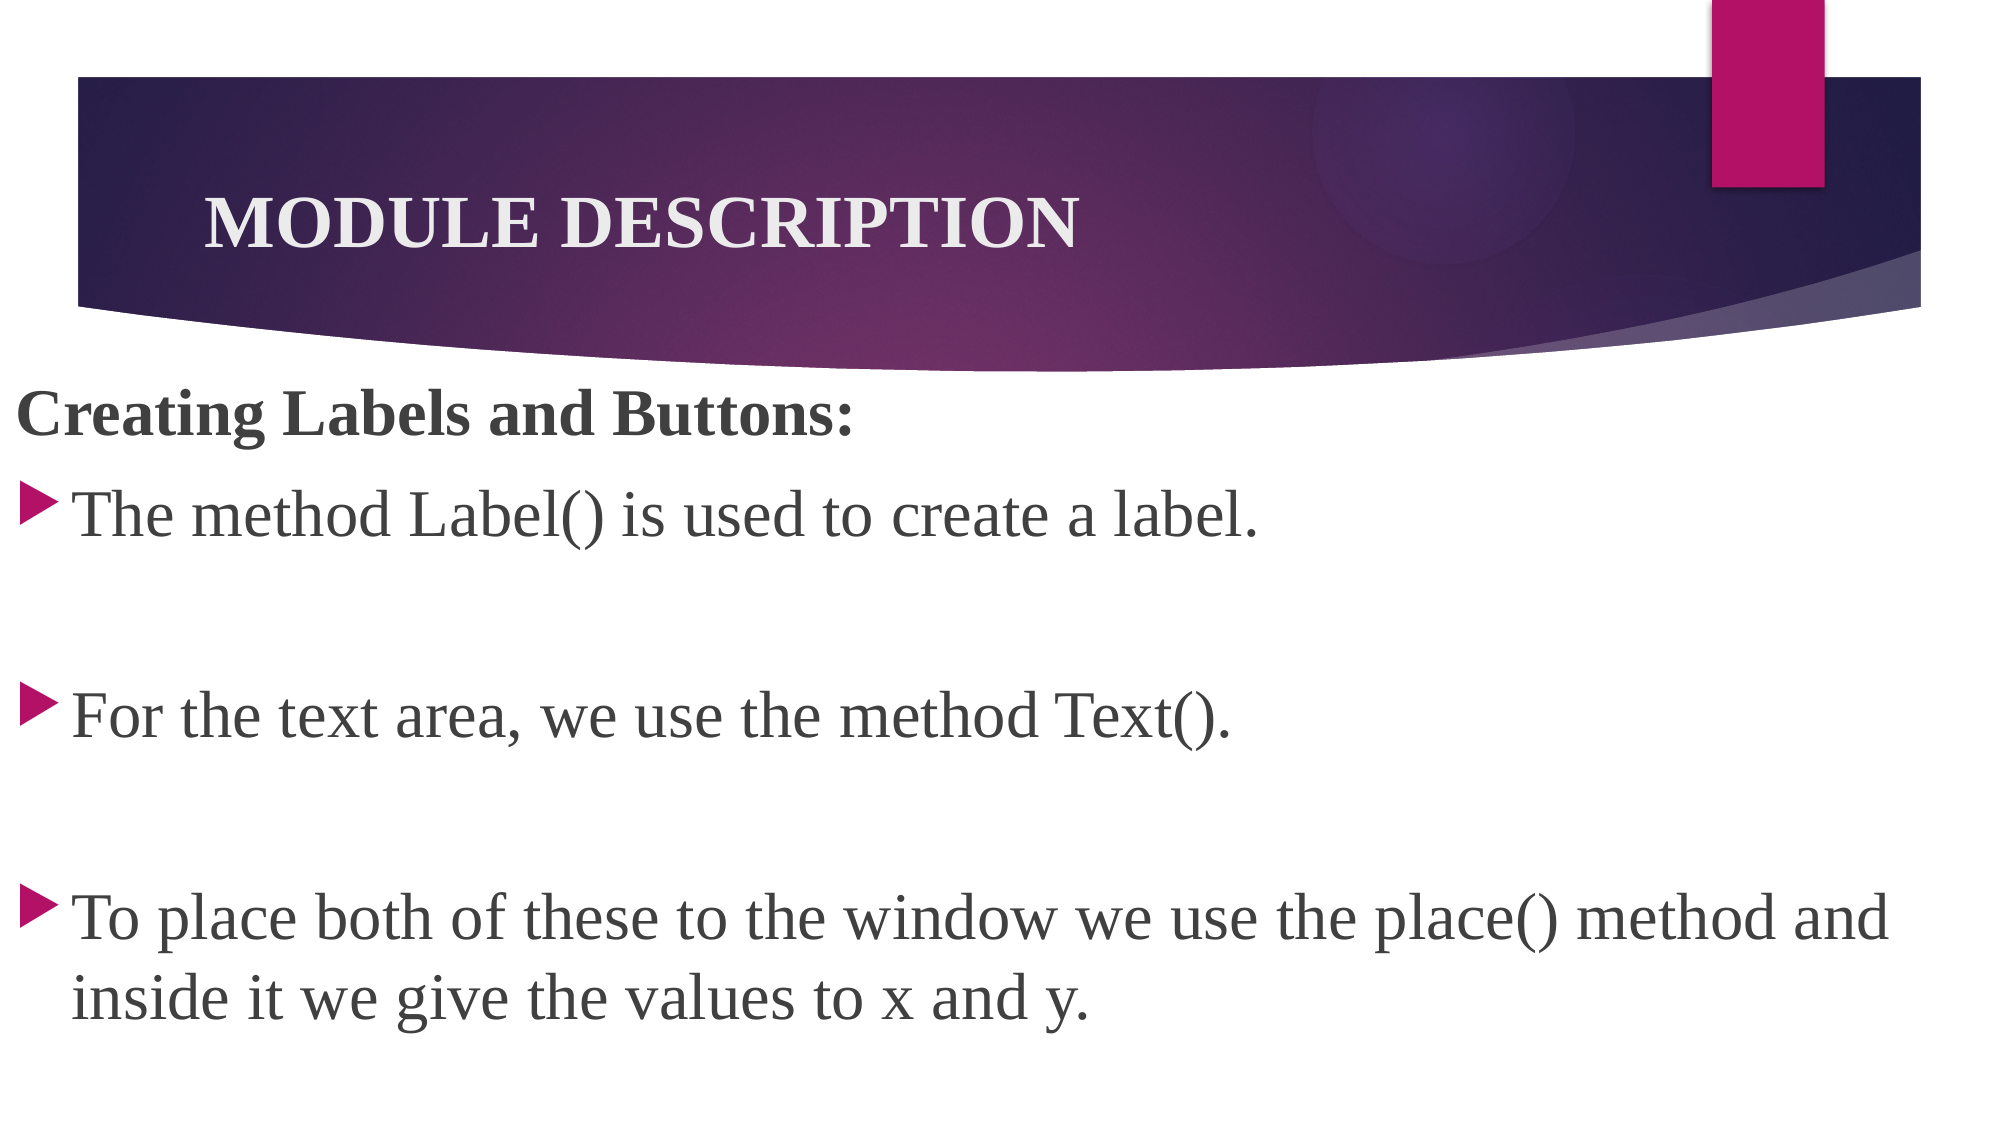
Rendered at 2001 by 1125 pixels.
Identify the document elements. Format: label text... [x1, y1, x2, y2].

list Creating Labels and Buttons: The method Label() is used to create a label. For the text area, we use the method Text(). To place both of these to the window we use the place() method and inside it we give the values to x and y. [0, 360, 2000, 1125]
title MODULE DESCRIPTION [189, 159, 1627, 276]
